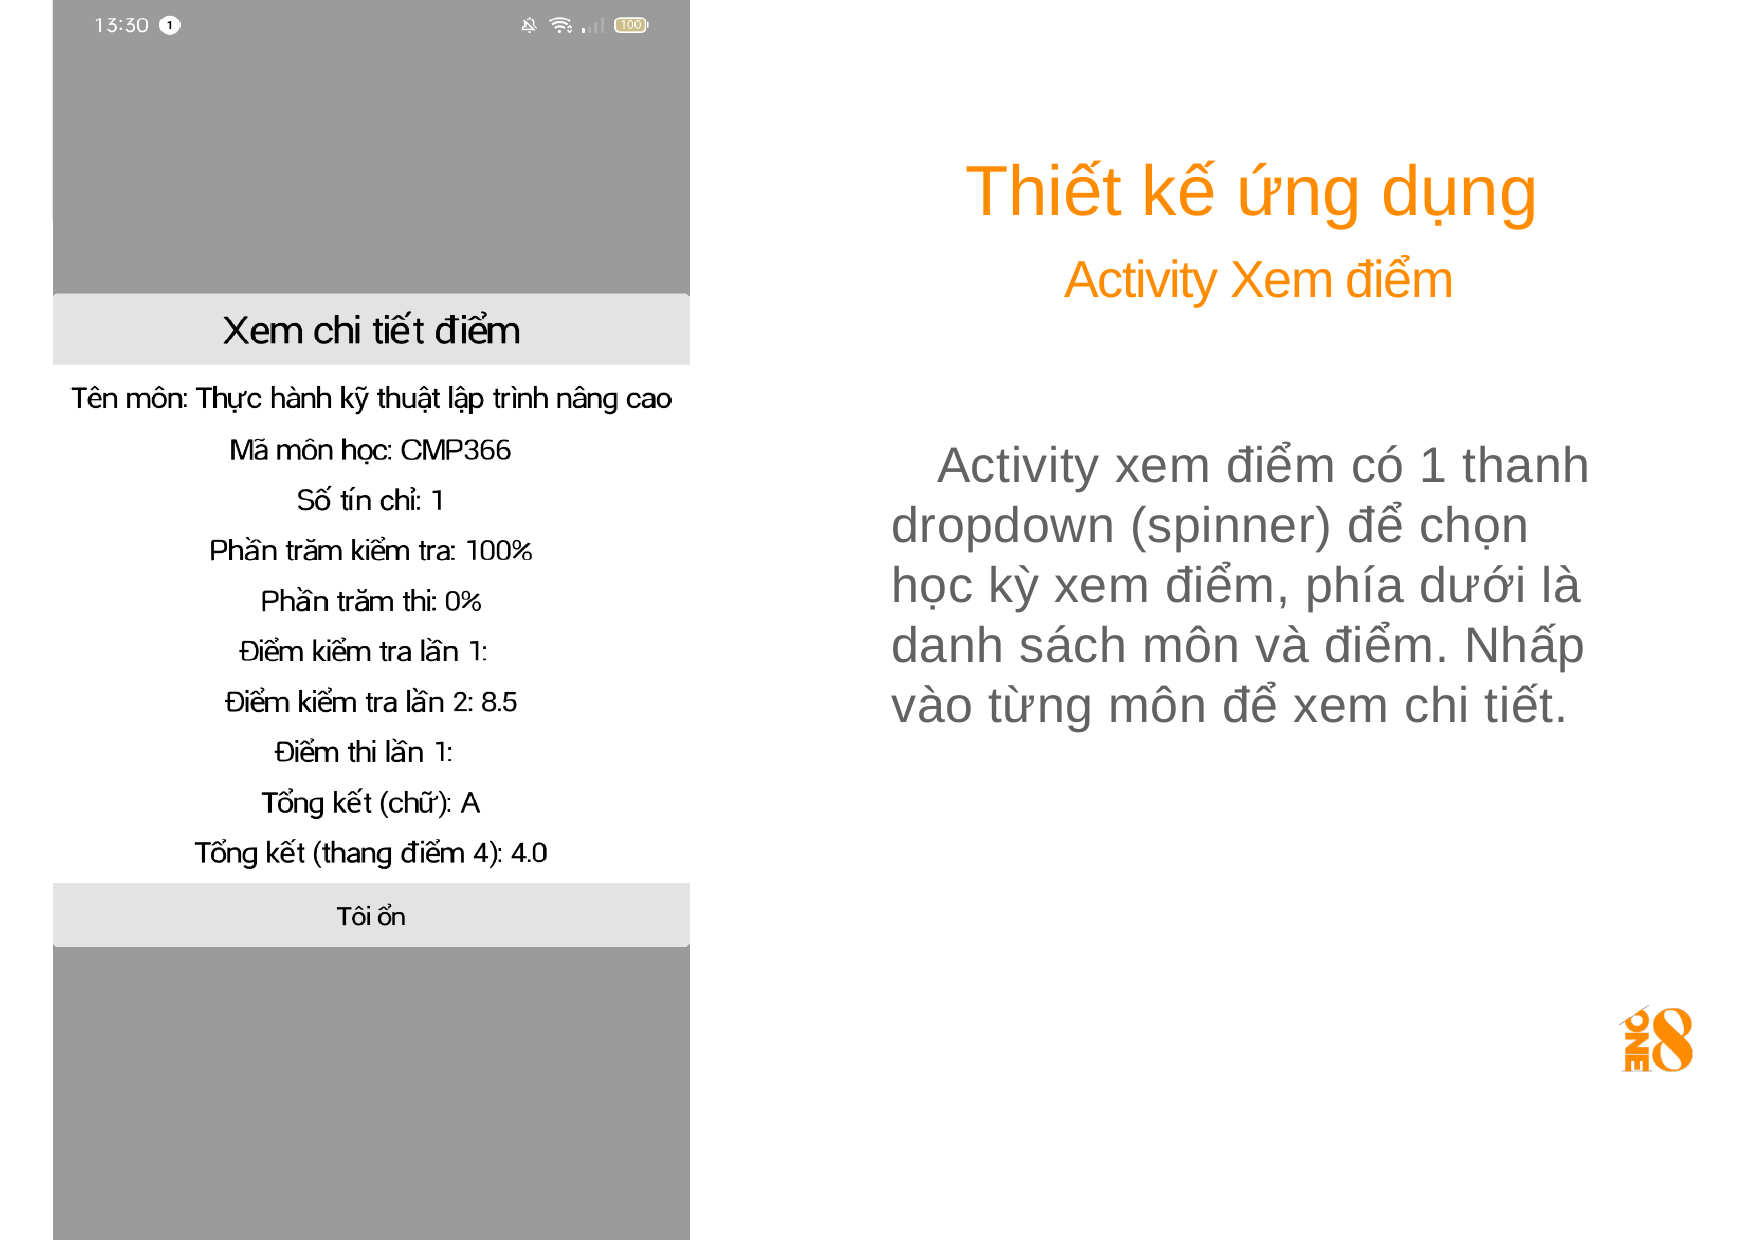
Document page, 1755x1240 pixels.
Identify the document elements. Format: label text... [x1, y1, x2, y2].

text_box Activity Xem điểm [889, 243, 1627, 308]
picture [1489, 870, 1755, 1206]
text_box Activity xem điểm có 1 thanh dropdown (spinner) để chọn học kỳ xem điểm, phía dưới là danh sách môn và điểm. Nhấp vào từng môn để xem chi tiết. [889, 432, 1627, 733]
title Thiết kế ứng dụng [877, 144, 1628, 233]
picture [51, 0, 690, 1240]
